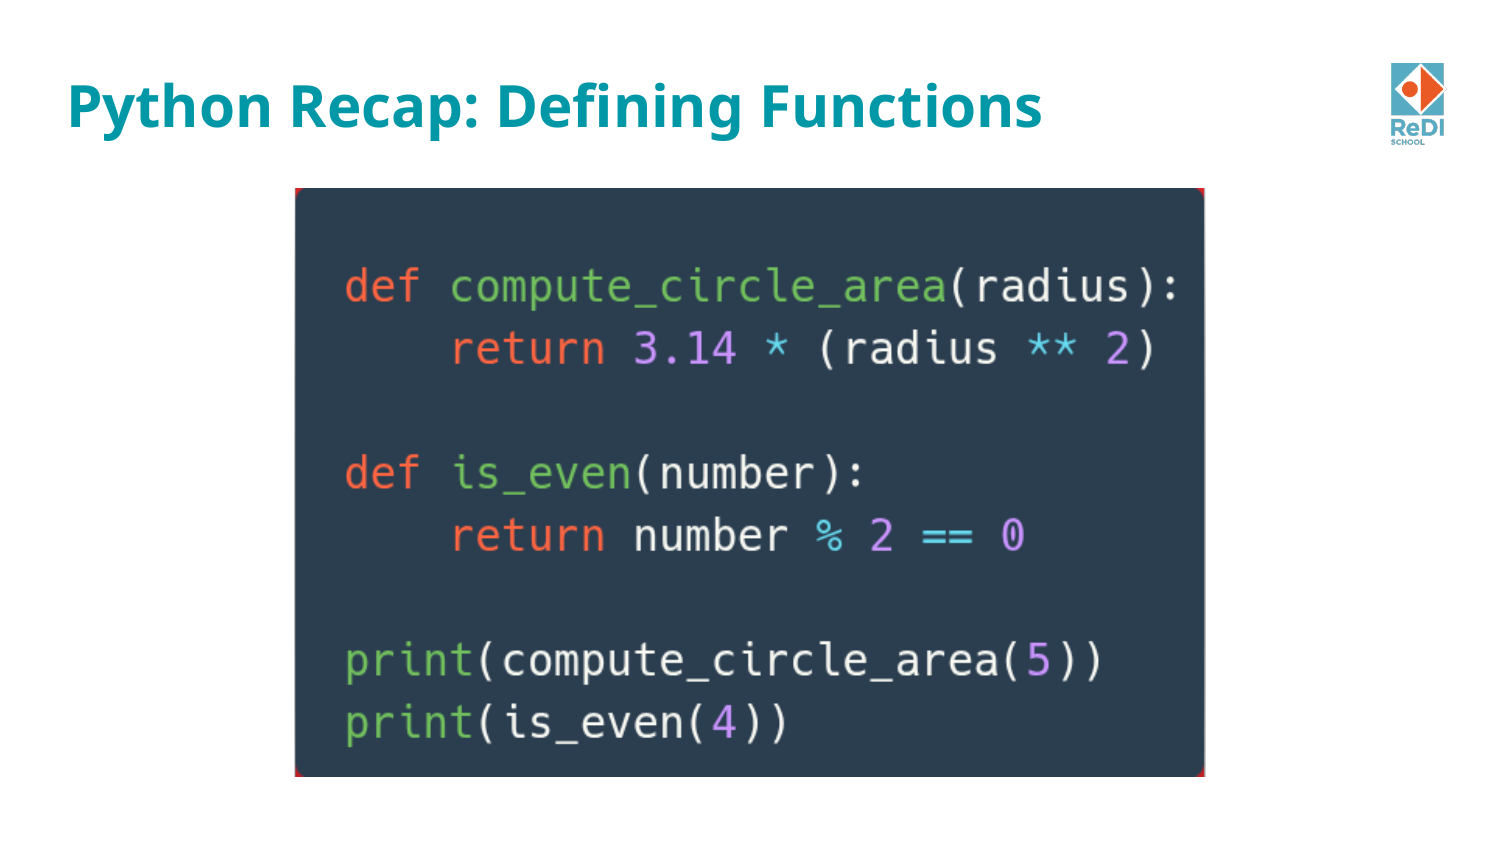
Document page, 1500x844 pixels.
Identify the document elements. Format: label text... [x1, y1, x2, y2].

picture [293, 187, 1206, 777]
title Python Recap: Defining Functions [51, 46, 1449, 162]
